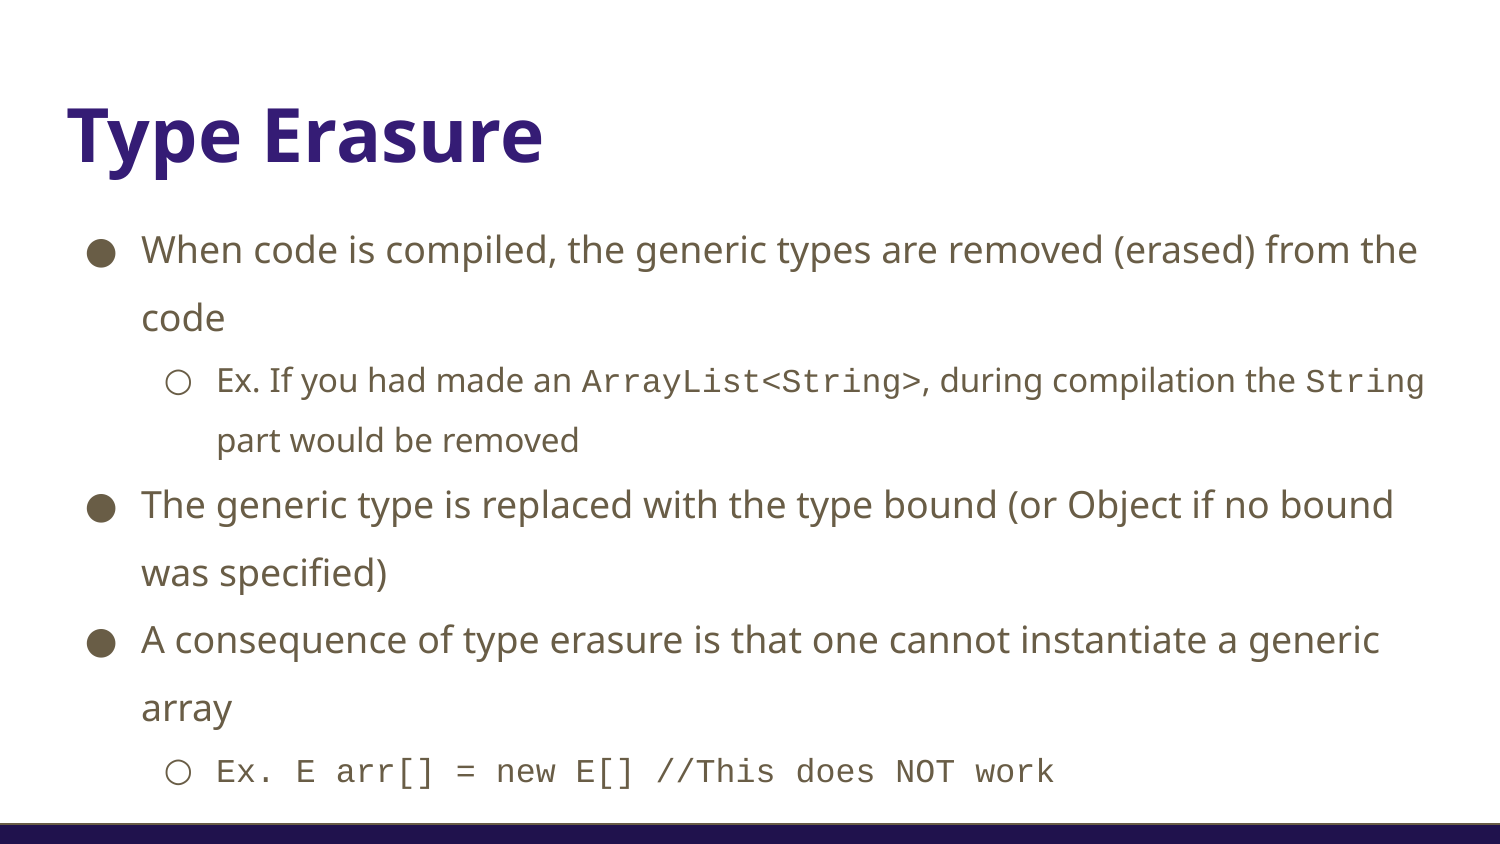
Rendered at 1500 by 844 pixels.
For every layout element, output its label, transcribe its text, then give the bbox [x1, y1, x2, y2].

title Type Erasure [51, 72, 1449, 189]
list When code is compiled, the generic types are removed (erased) from the code Ex. If you had made an ArrayList<String>, during compilation the String part would be removed The generic type is replaced with the type bound (or Object if no bound was specified) A consequence of type erasure is that one cannot instantiate a generic array Ex. E arr[] = new E[] //This does NOT work [51, 189, 1449, 731]
text_box [0, 823, 1500, 844]
